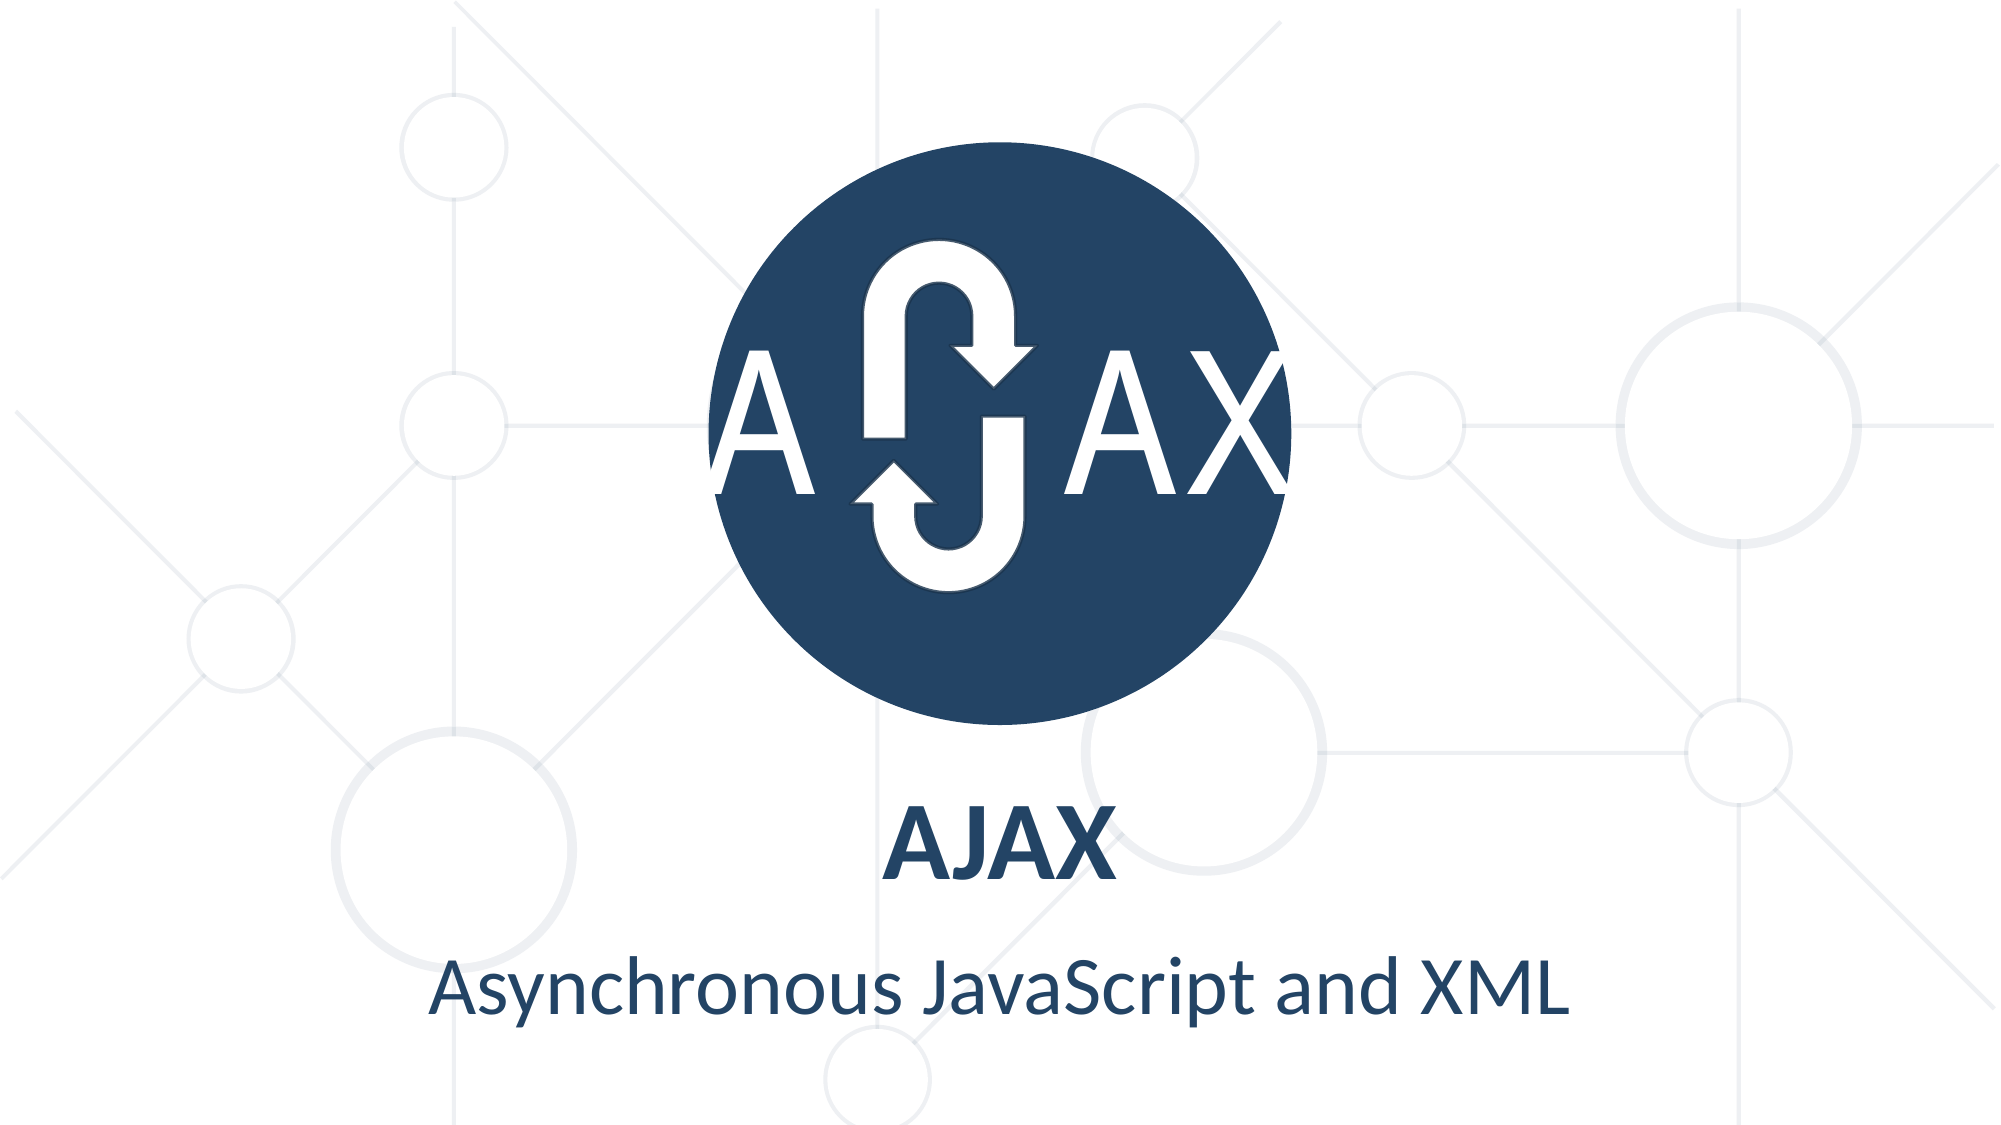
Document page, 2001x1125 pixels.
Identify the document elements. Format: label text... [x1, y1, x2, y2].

title AJAX [100, 771, 1900, 898]
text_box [707, 239, 1293, 593]
subtitle Asynchronous JavaScript and XML [100, 916, 1900, 1043]
